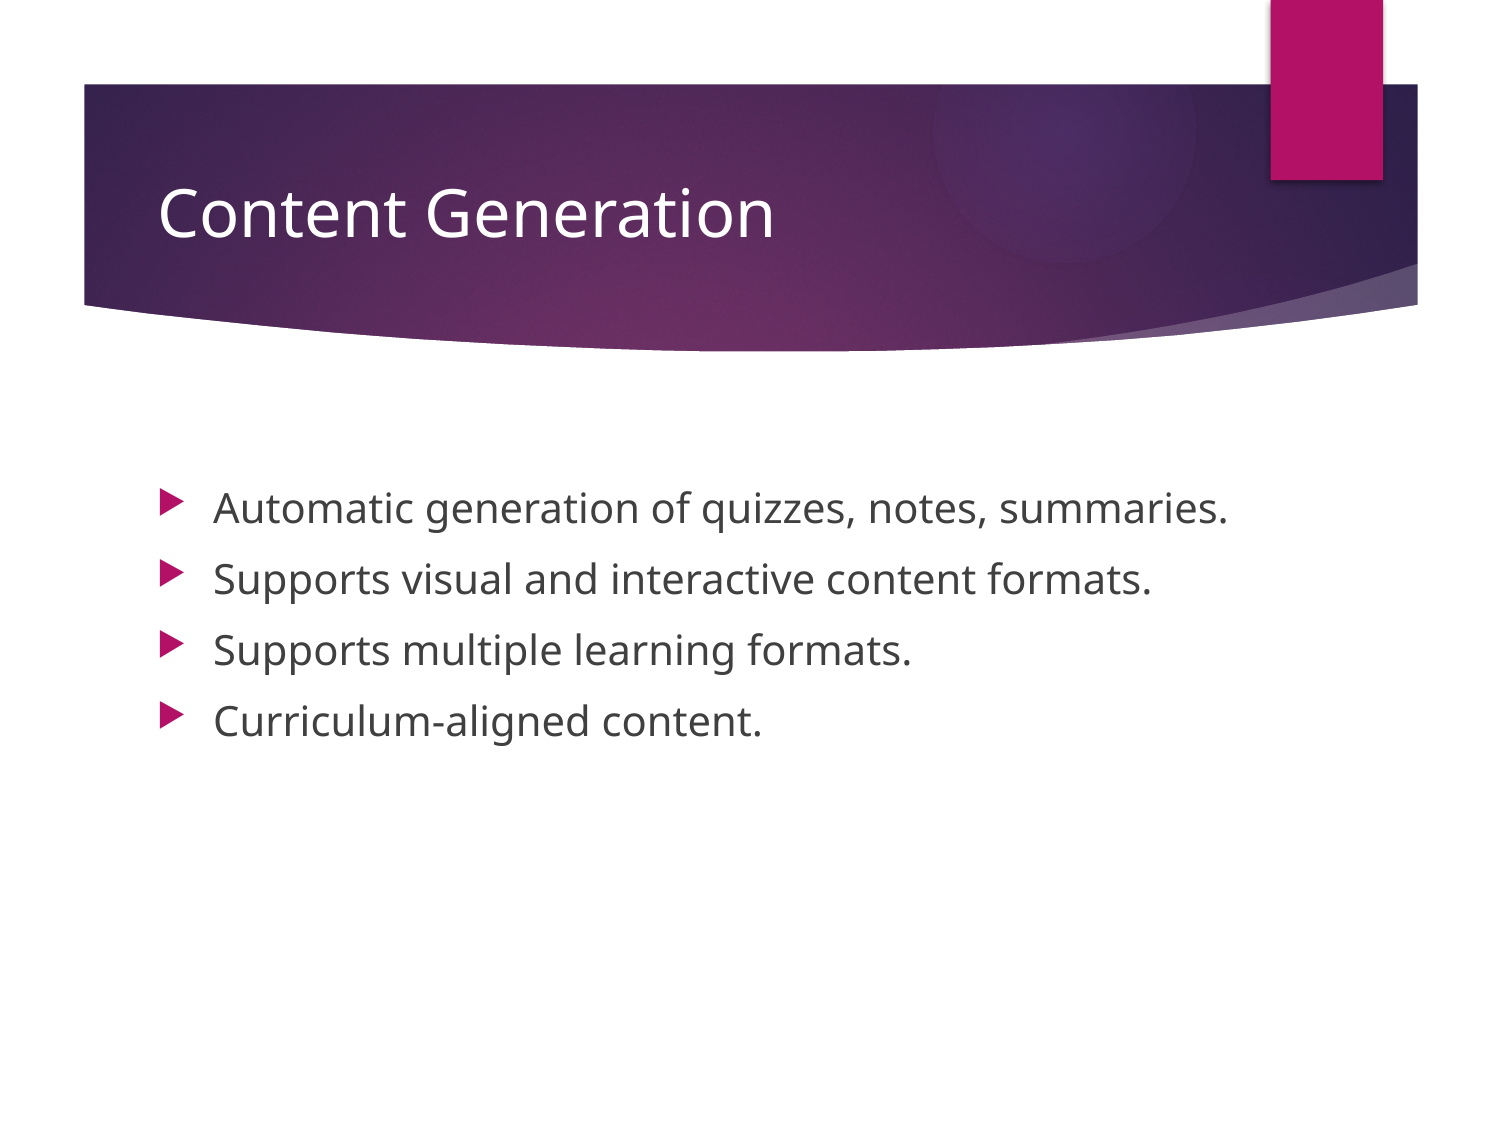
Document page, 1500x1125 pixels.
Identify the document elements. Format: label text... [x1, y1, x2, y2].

list Automatic generation of quizzes, notes, summaries. Supports visual and interactive content formats. Supports multiple learning formats. Curriculum-aligned content. [141, 408, 1270, 988]
title Content Generation [142, 152, 1183, 269]
